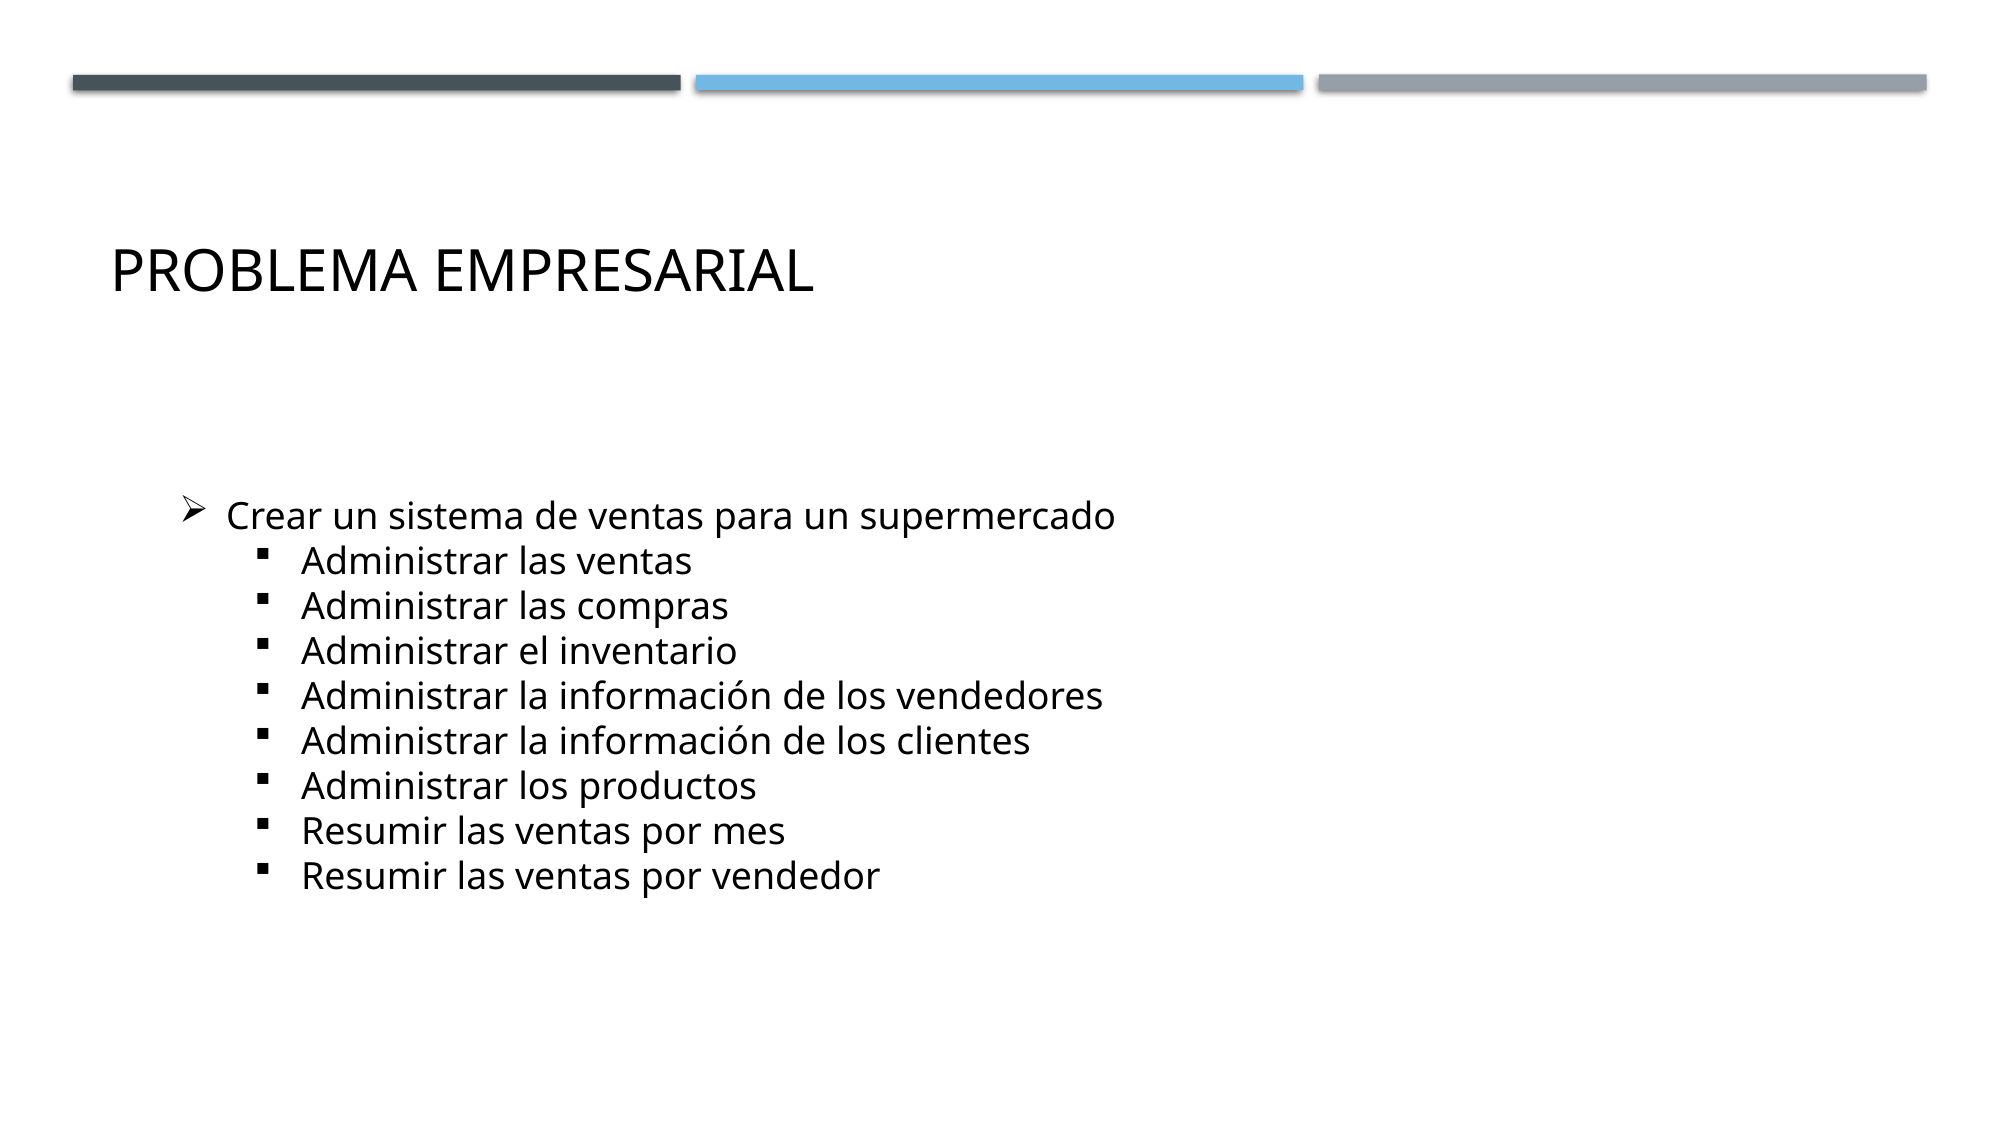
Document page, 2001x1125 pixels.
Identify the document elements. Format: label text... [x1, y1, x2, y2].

text_box Crear un sistema de ventas para un supermercado Administrar las ventas Administrar las compras Administrar el inventario Administrar la información de los vendedores Administrar la información de los clientes Administrar los productos Resumir las ventas por mes Resumir las ventas por vendedor [164, 484, 1716, 904]
title Problema empresarial [95, 115, 1905, 311]
